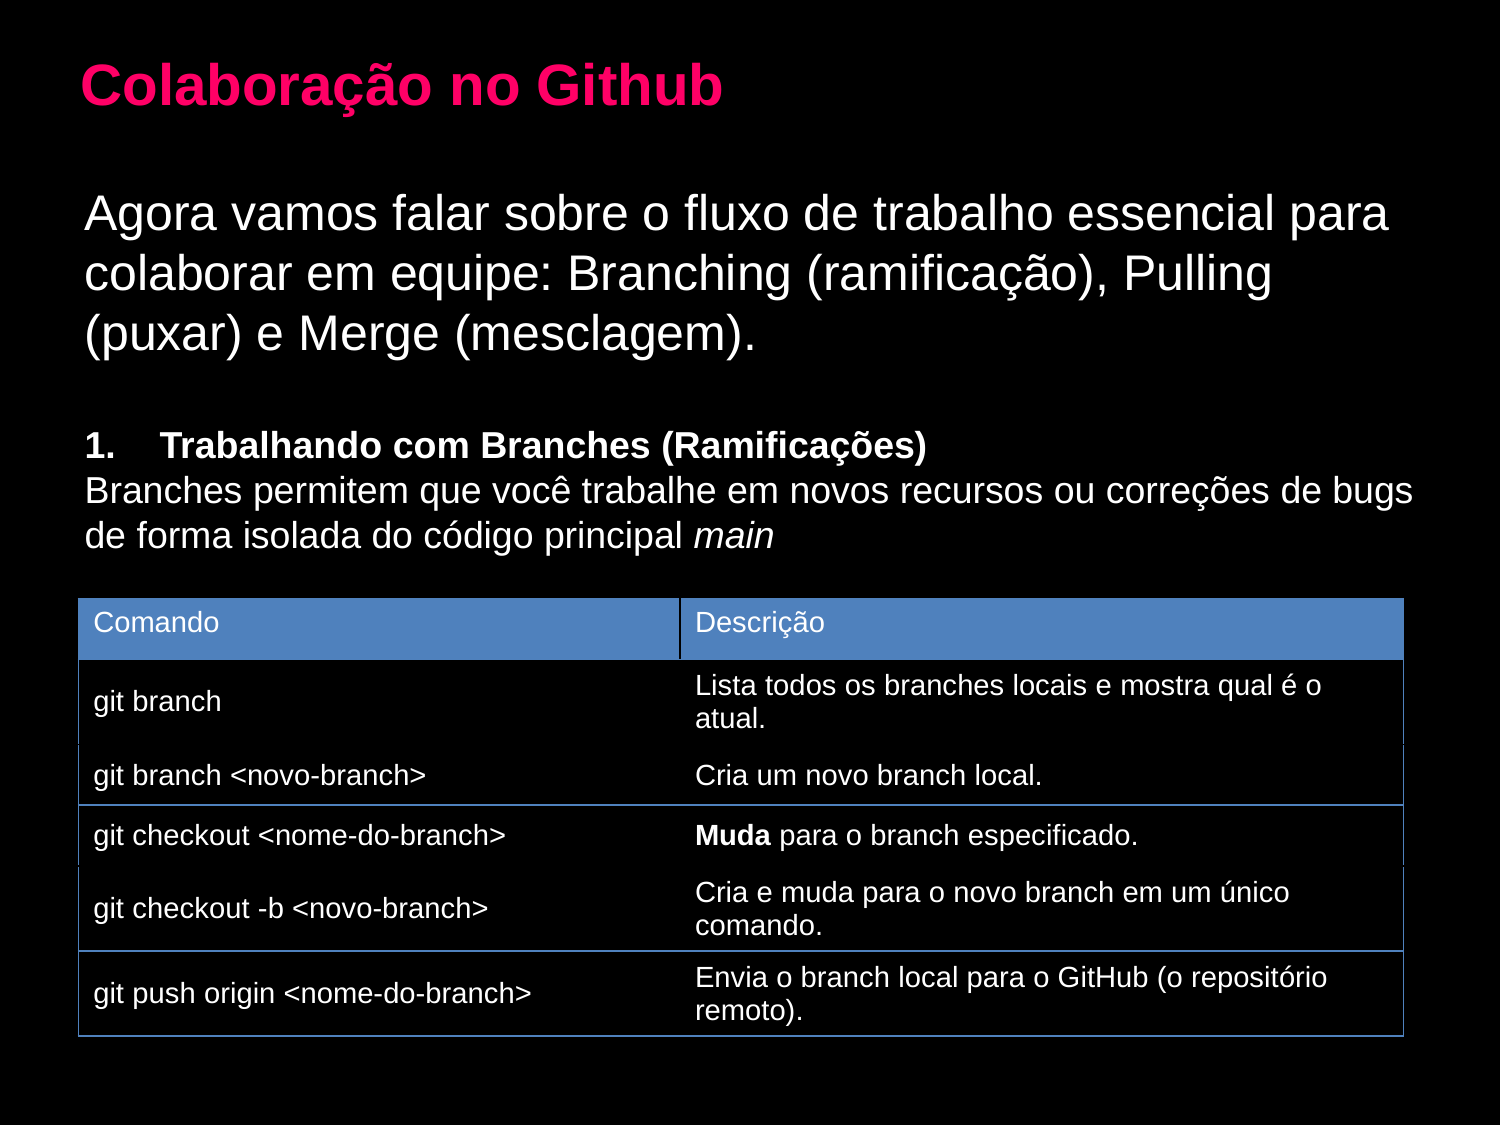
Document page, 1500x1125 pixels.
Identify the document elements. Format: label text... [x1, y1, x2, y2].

text_box Colaboração no Github [69, 34, 1413, 123]
table_cell git push origin <nome-do-branch> [79, 952, 679, 1035]
table_cell git checkout -b <novo-branch> [79, 867, 679, 950]
table_header Comando [79, 599, 679, 659]
table_cell git branch [79, 660, 679, 744]
table_cell git branch <novo-branch> [79, 745, 679, 804]
table_header Descrição [681, 599, 1403, 659]
table_cell Envia o branch local para o GitHub (o repositório remoto). [681, 952, 1403, 1035]
table_cell git checkout <nome-do-branch> [79, 806, 679, 865]
table_cell Cria e muda para o novo branch em um único comando. [681, 867, 1403, 950]
table_cell Muda para o branch especificado. [681, 806, 1403, 865]
text_box Agora vamos falar sobre o fluxo de trabalho essencial para colaborar em equipe: Branching (ramificação), Pulling (puxar) e Merge (mesclagem). Trabalhando com Branches (Ramificações) Branches permitem que você trabalhe em novos recursos ou correções de bugs de forma isolada do código principal main [69, 165, 1430, 751]
table_cell Cria um novo branch local. [681, 745, 1403, 804]
table_cell Lista todos os branches locais e mostra qual é o atual. [681, 660, 1403, 744]
